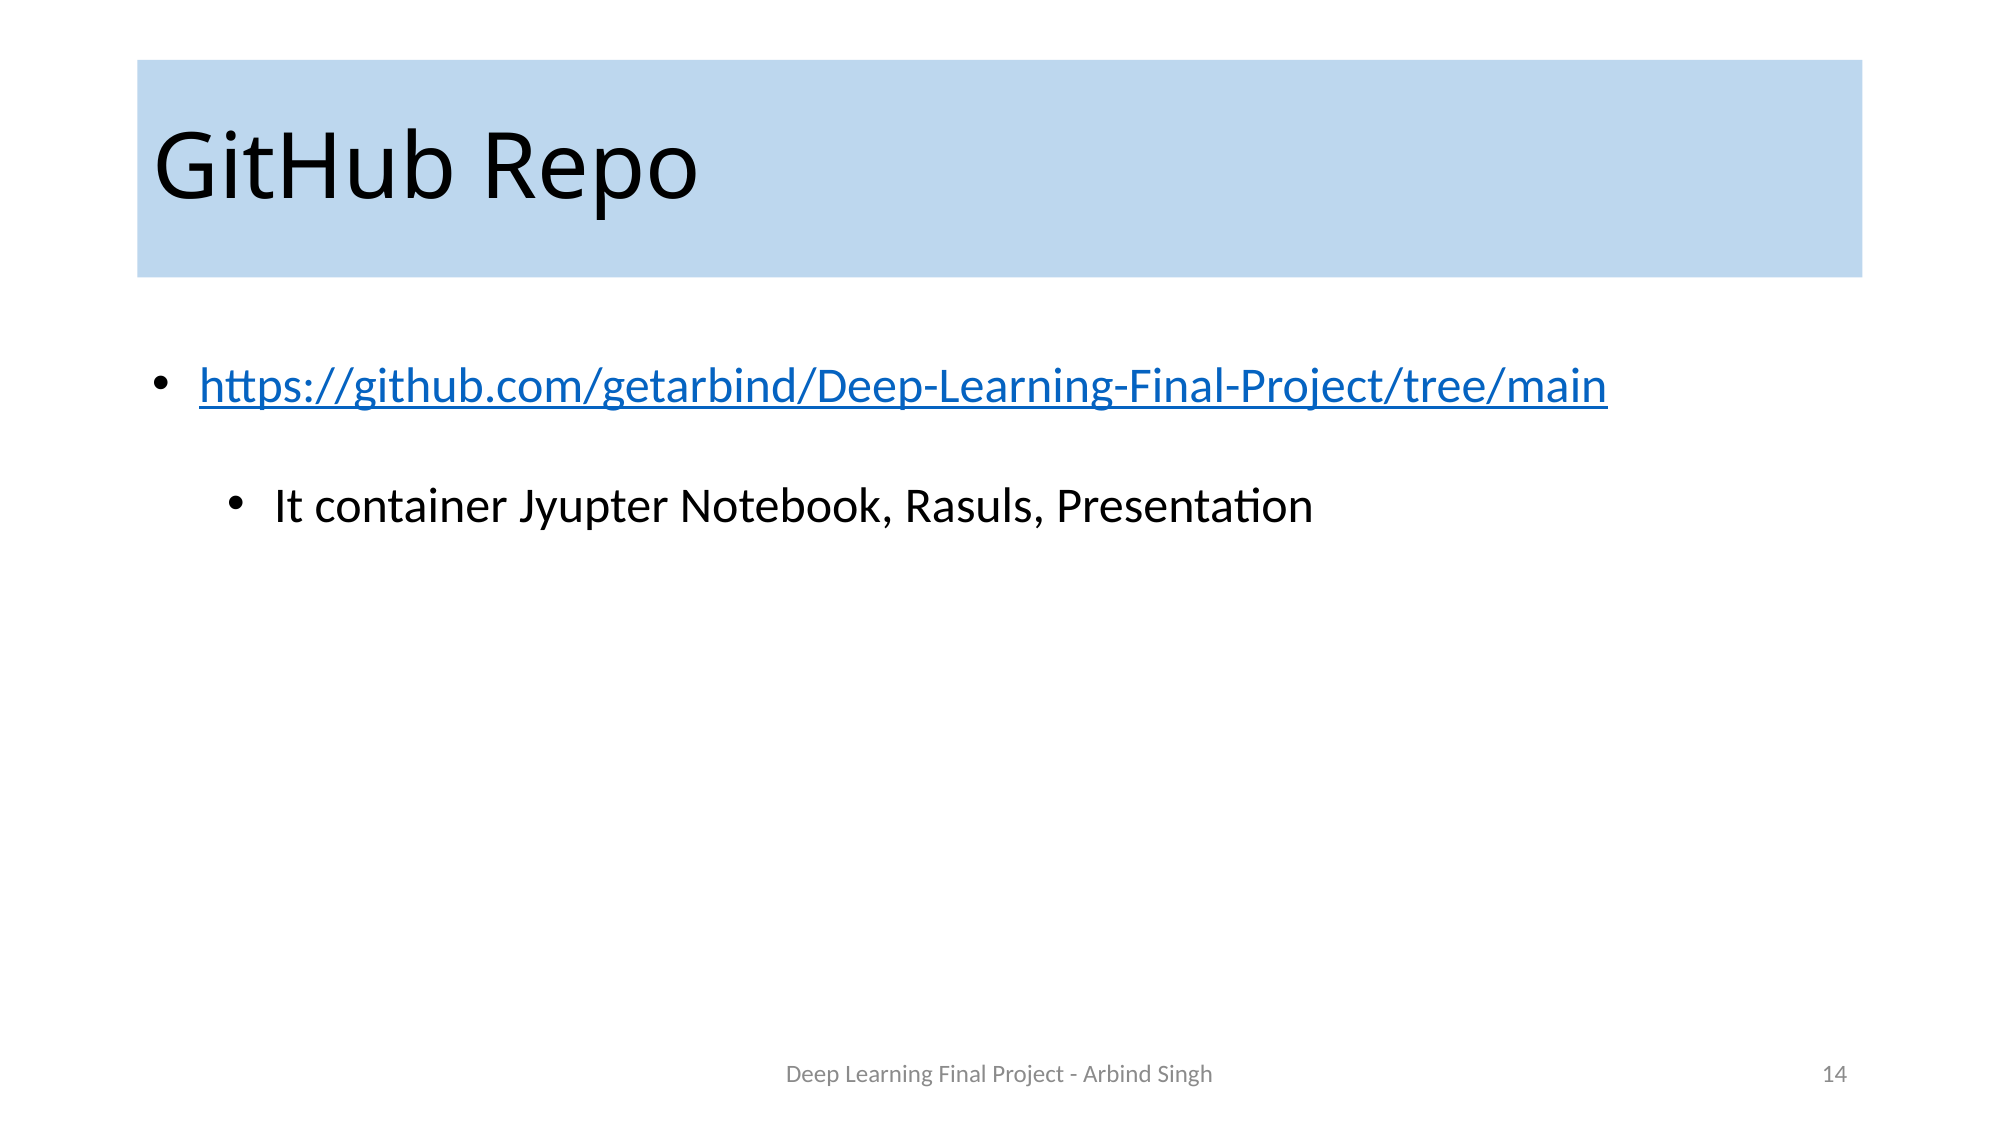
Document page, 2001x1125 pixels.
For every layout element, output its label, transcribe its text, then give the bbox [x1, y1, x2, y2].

text_box https://github.com/getarbind/Deep-Learning-Final-Project/tree/main It container Jyupter Notebook, Rasuls, Presentation [137, 345, 1863, 540]
title GitHub Repo [137, 59, 1863, 278]
footer Deep Learning Final Project - Arbind Singh [662, 1042, 1338, 1103]
slide_number 14 [1412, 1042, 1863, 1103]
